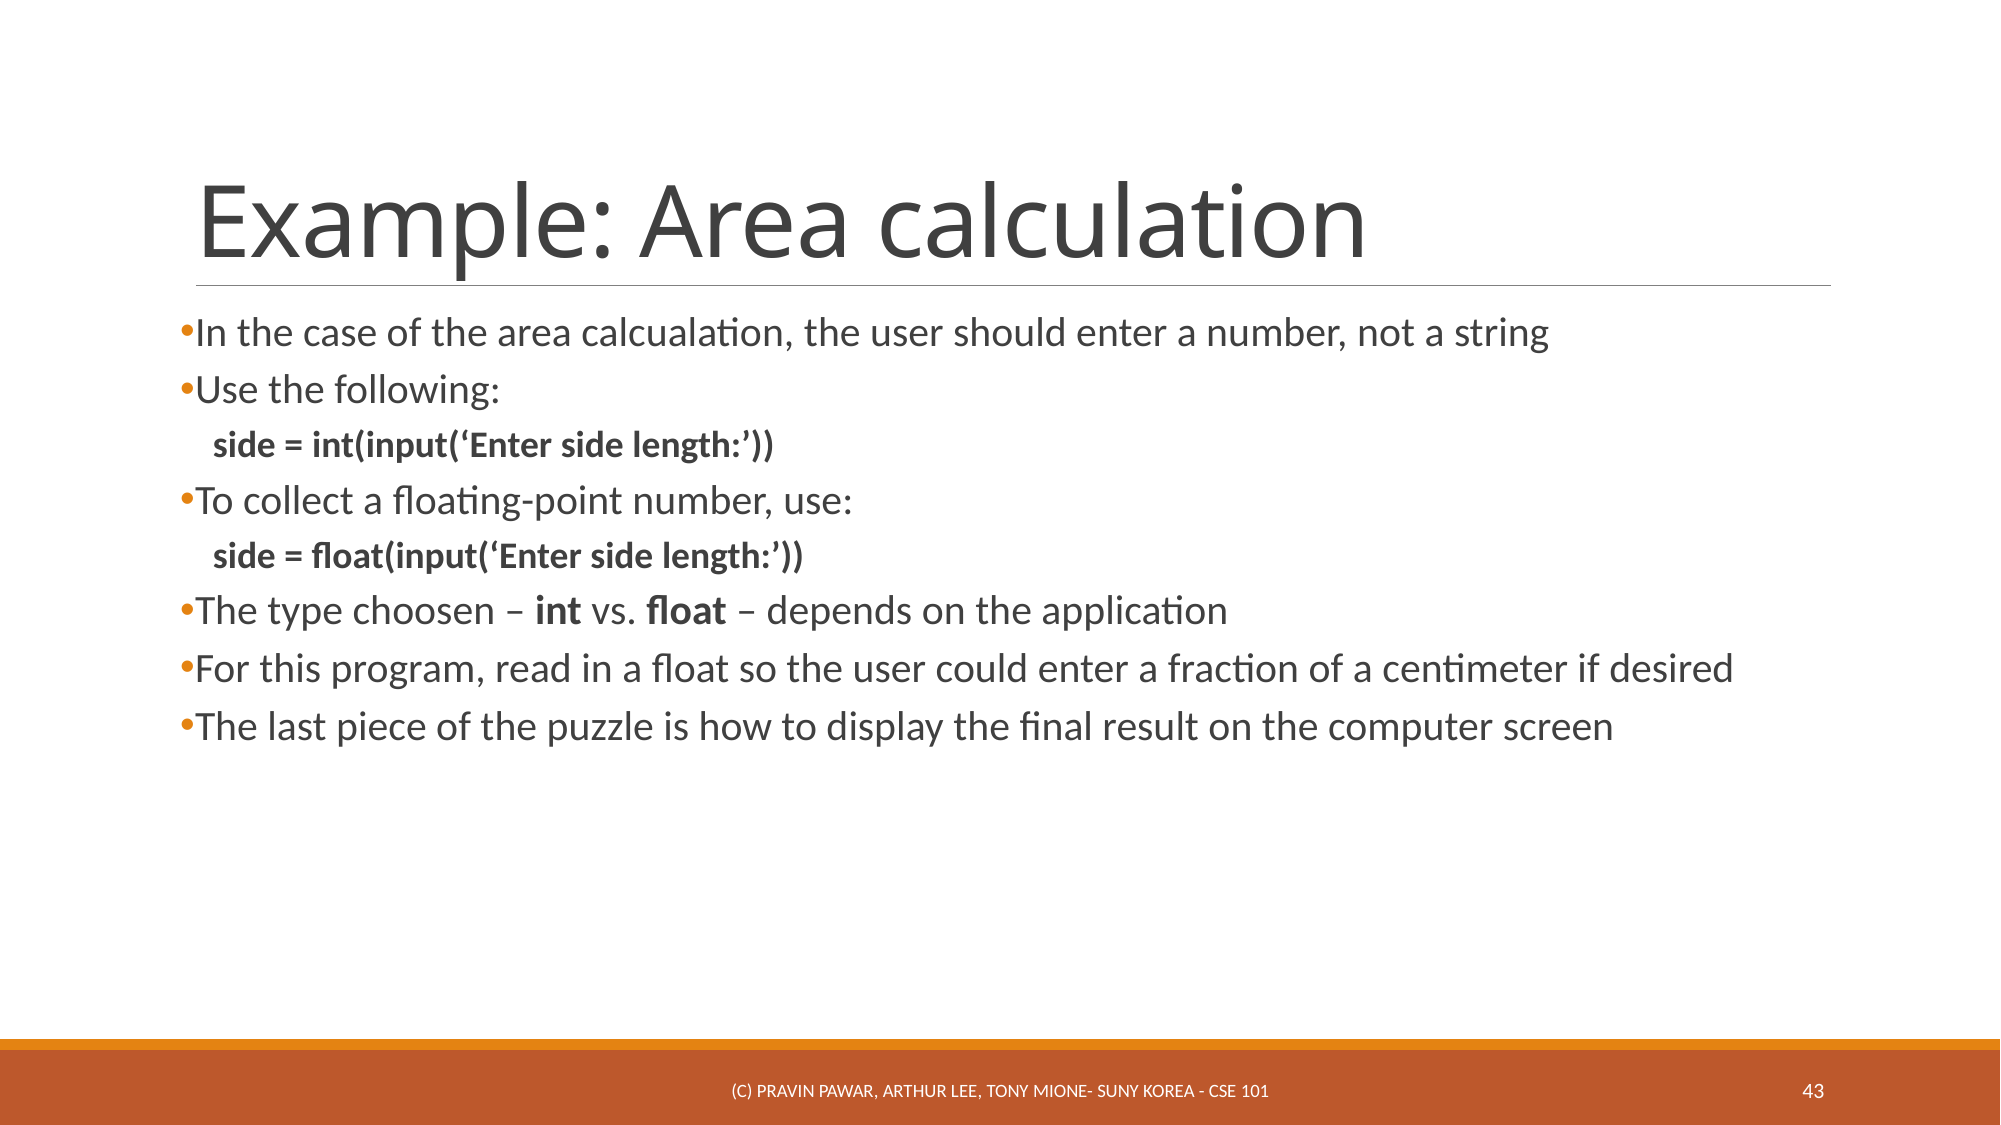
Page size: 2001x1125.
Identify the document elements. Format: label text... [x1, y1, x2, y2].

footer (c) Pravin Pawar, Arthur Lee, Tony Mione- SUNY Korea - CSE 101 [604, 1059, 1396, 1120]
slide_number 43 [1624, 1059, 1840, 1120]
title Example: Area calculation [180, 47, 1830, 285]
list In the case of the area calcualation, the user should enter a number, not a string Use the following: side = int(input(‘Enter side length:’)) To collect a floating-point number, use: side = float(input(‘Enter side length:’)) The type choosen – int vs. float – depends on the application For this program, read in a float so the user could enter a fraction of a centimeter if desired The last piece of the puzzle is how to display the final result on the computer screen [180, 302, 1830, 963]
